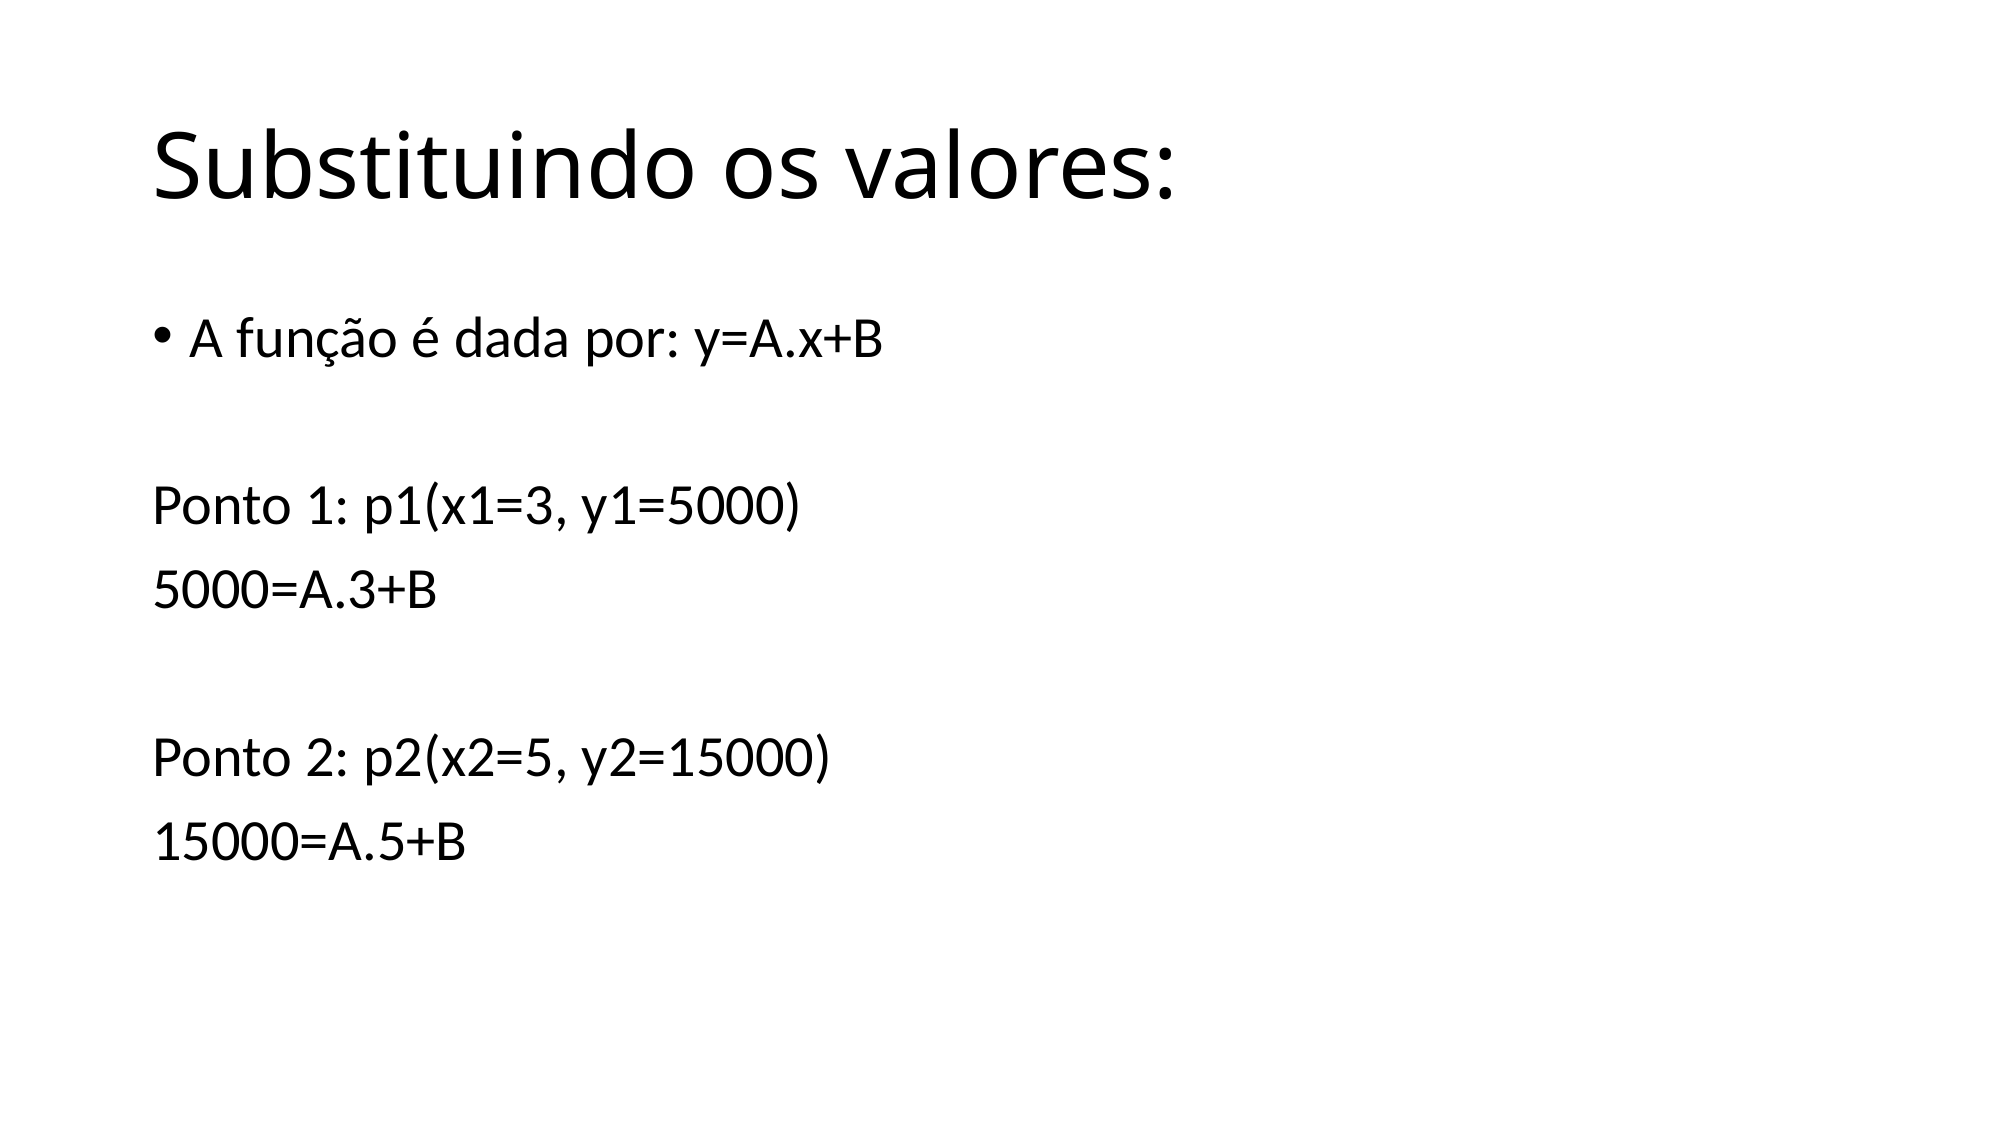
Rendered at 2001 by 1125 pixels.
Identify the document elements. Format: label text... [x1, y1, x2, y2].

list A função é dada por: y=A.x+B Ponto 1: p1(x1=3, y1=5000) 5000=A.3+B Ponto 2: p2(x2=5, y2=15000) 15000=A.5+B [137, 299, 1863, 1014]
title Substituindo os valores: [137, 59, 1863, 278]
